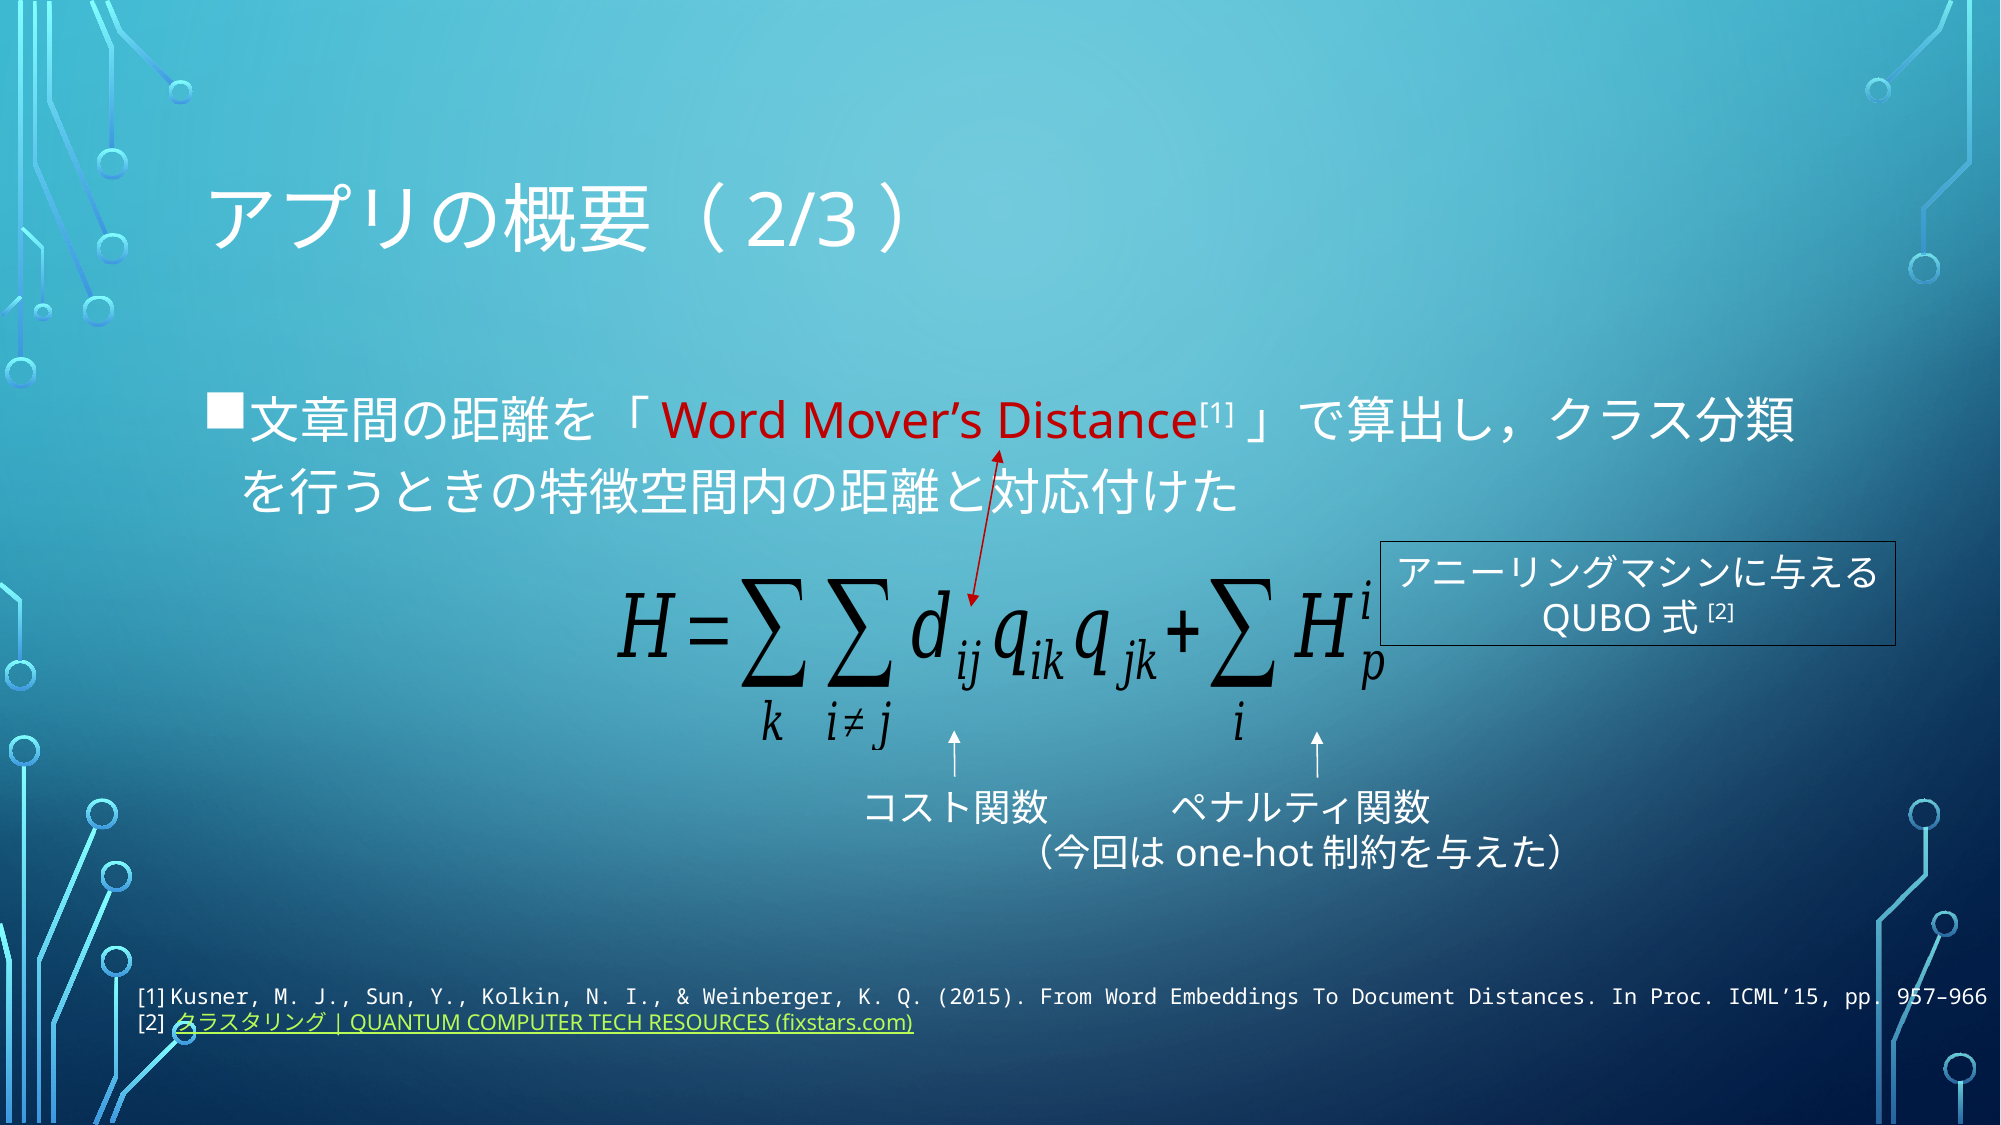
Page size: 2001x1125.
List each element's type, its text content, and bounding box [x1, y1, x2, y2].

text_box [1] Kusner, M. J., Sun, Y., Kolkin, N. I., & Weinberger, K. Q. (2015). From Word Embeddings To Document Distances. In Proc. ICML’15, pp. 957–966 [2] クラスタリング | QUANTUM COMPUTER TECH RESOURCES (fixstars.com) [123, 975, 2000, 1048]
title アプリの概要（2/3） [187, 101, 1813, 344]
text_box アニーリングマシンに与える QUBO式[2] [1380, 541, 1896, 646]
list 文章間の距離を「Word Mover’s Distance[1]」で算出し，クラス分類を行うときの特徴空間内の距離と対応付けた [187, 369, 1813, 950]
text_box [970, 449, 1000, 607]
text_box コスト関数 [846, 776, 1064, 837]
text_box ペナルティ関数 （今回はone-hot制約を与えた） [1001, 776, 1600, 882]
